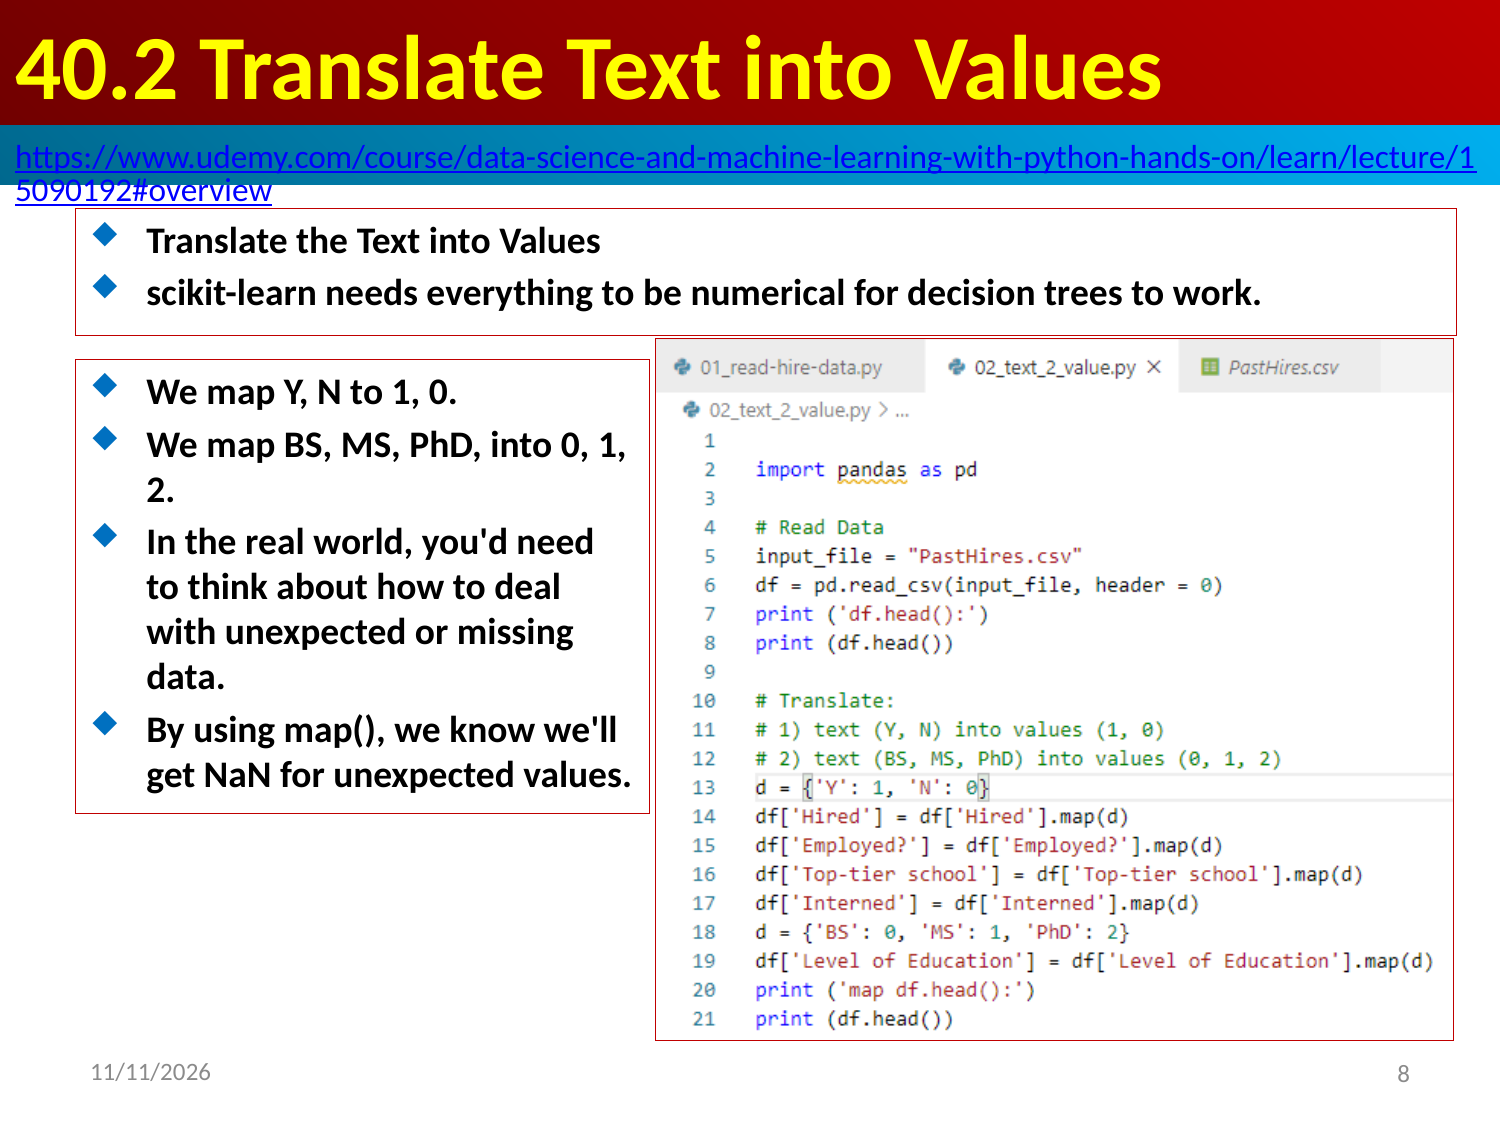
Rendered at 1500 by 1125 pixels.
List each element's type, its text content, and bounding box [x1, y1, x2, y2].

slide_number 8 [1074, 1049, 1425, 1103]
title 40.2 Translate Text into Values [0, 0, 1500, 125]
text_box We map Y, N to 1, 0. We map BS, MS, PhD, into 0, 1, 2. In the real world, you'd need to think about how to deal with unexpected or missing data. By using map(), we know we'll get NaN for unexpected values. [75, 359, 650, 814]
text_box https://www.udemy.com/course/data-science-and-machine-learning-with-python-hands-on/learn/lecture/15090192#overview [0, 125, 1500, 185]
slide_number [75, 1040, 425, 1101]
picture [655, 337, 1454, 1041]
subtitle Translate the Text into Values scikit-learn needs everything to be numerical for decision trees to work. [75, 208, 1457, 336]
